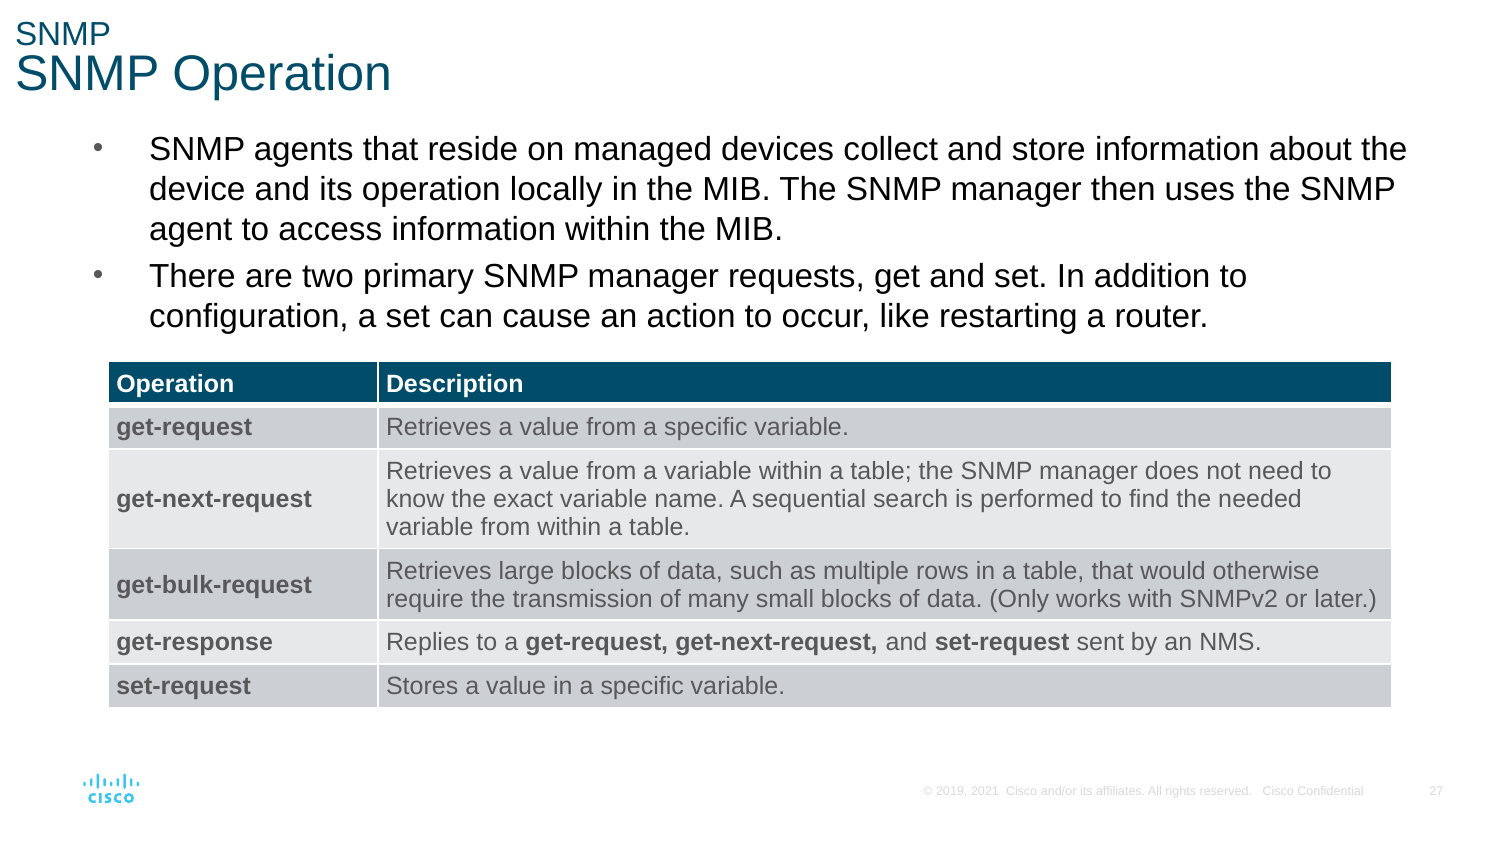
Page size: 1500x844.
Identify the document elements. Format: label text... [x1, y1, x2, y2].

title SNMP SNMP Operation [0, 0, 1369, 121]
table_cell Retrieves a value from a variable within a table; the SNMP manager does not need to know the exact variable name. A sequential search is performed to find the needed variable from within a table. [379, 450, 1391, 548]
table_cell get-next-request [109, 450, 377, 548]
table_cell Replies to a get-request, get-next-request, and set-request sent by an NMS. [379, 621, 1391, 663]
table_cell Retrieves large blocks of data, such as multiple rows in a table, that would otherwise require the transmission of many small blocks of data. (Only works with SNMPv2 or later.) [379, 549, 1391, 619]
table_header Description [379, 362, 1391, 402]
table_header Operation [109, 362, 377, 402]
table_cell Stores a value in a specific variable. [379, 665, 1391, 707]
table_cell set-request [109, 665, 377, 707]
table_cell get-request [109, 408, 377, 448]
table_cell get-bulk-request [109, 549, 377, 619]
table_cell get-response [109, 621, 377, 663]
table_cell Retrieves a value from a specific variable. [379, 408, 1391, 448]
list SNMP agents that reside on managed devices collect and store information about the device and its operation locally in the MIB. The SNMP manager then uses the SNMP agent to access information within the MIB. There are two primary SNMP manager requests, get and set. In addition to configuration, a set can cause an action to occur, like restarting a router. [77, 120, 1437, 337]
